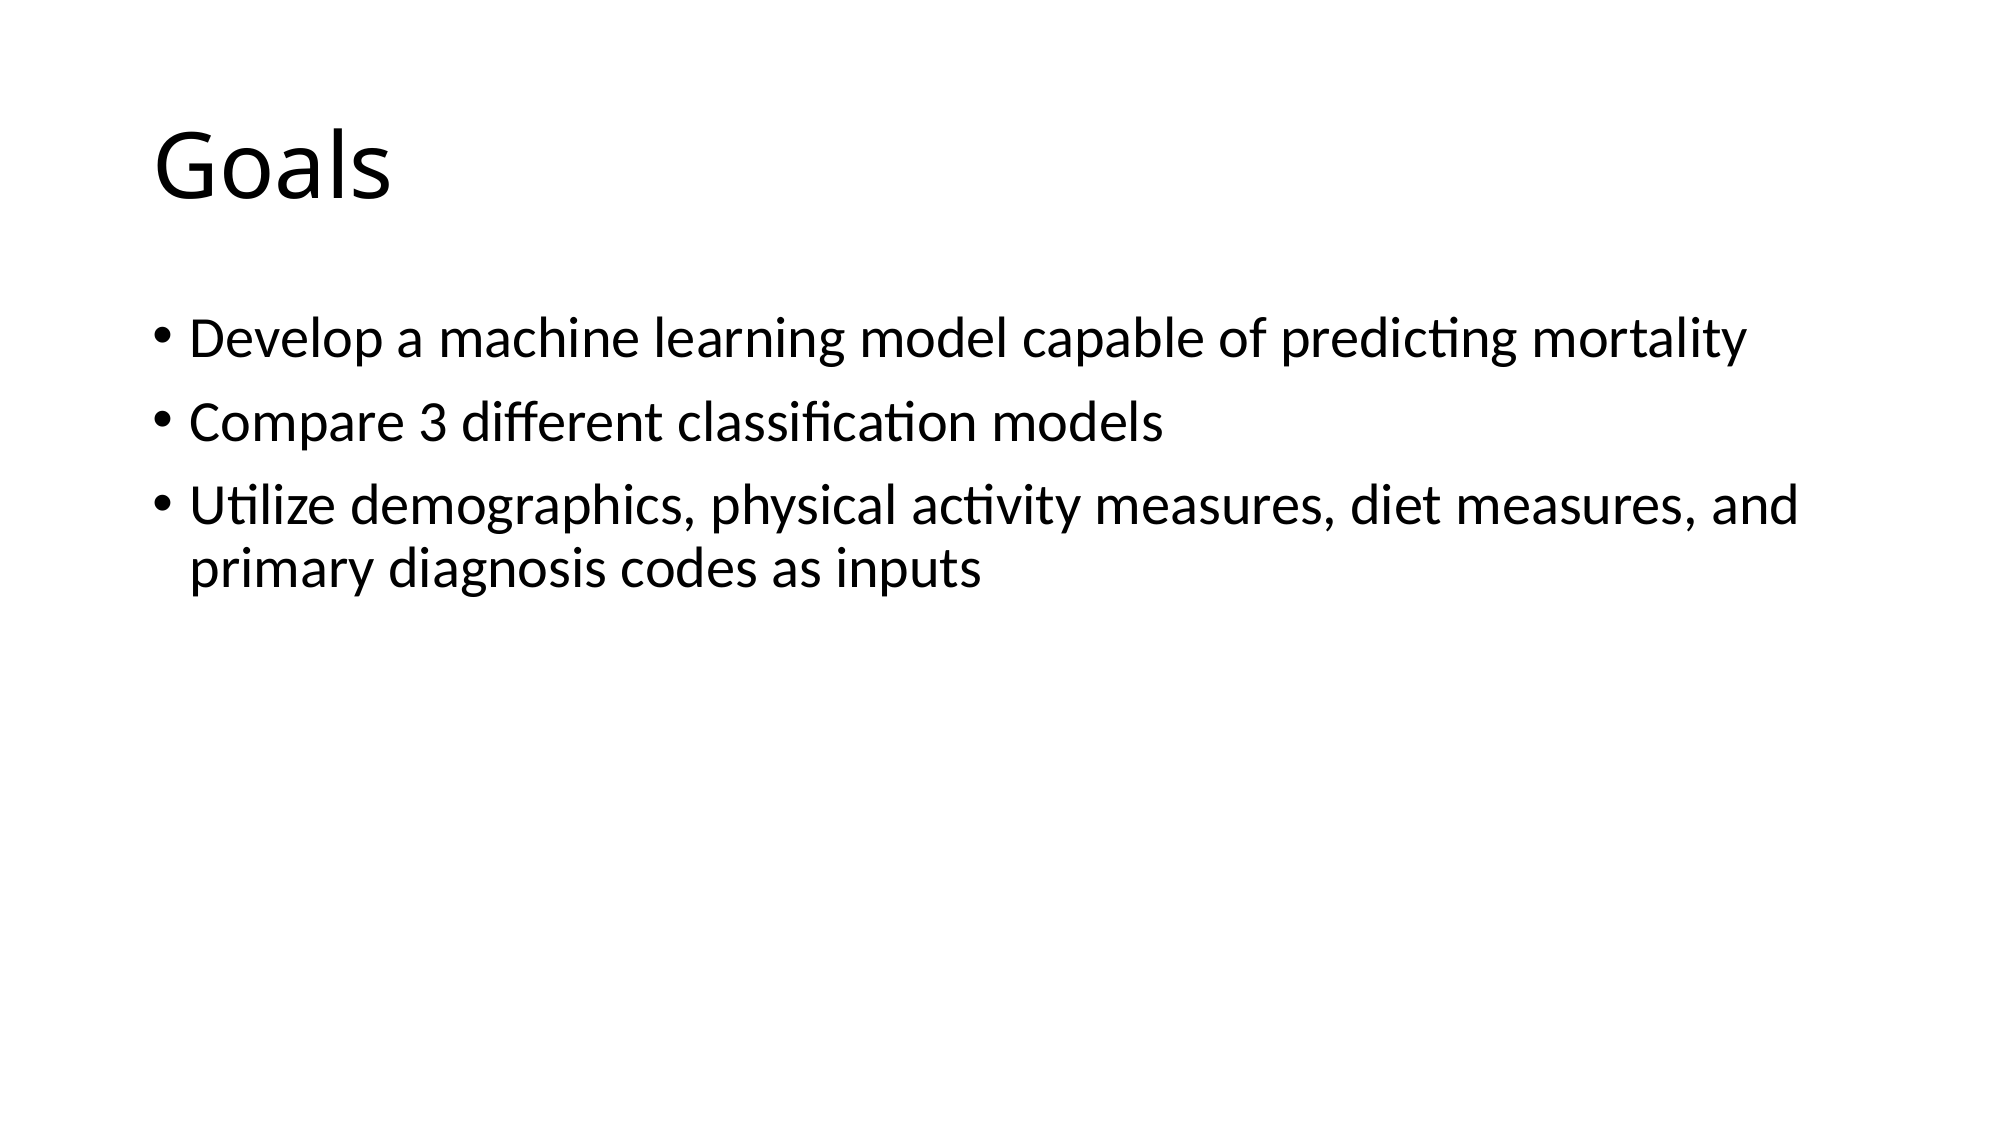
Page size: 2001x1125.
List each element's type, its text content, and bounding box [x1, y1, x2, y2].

title Goals [137, 59, 1863, 278]
list Develop a machine learning model capable of predicting mortality Compare 3 different classification models Utilize demographics, physical activity measures, diet measures, and primary diagnosis codes as inputs [137, 299, 1863, 1014]
